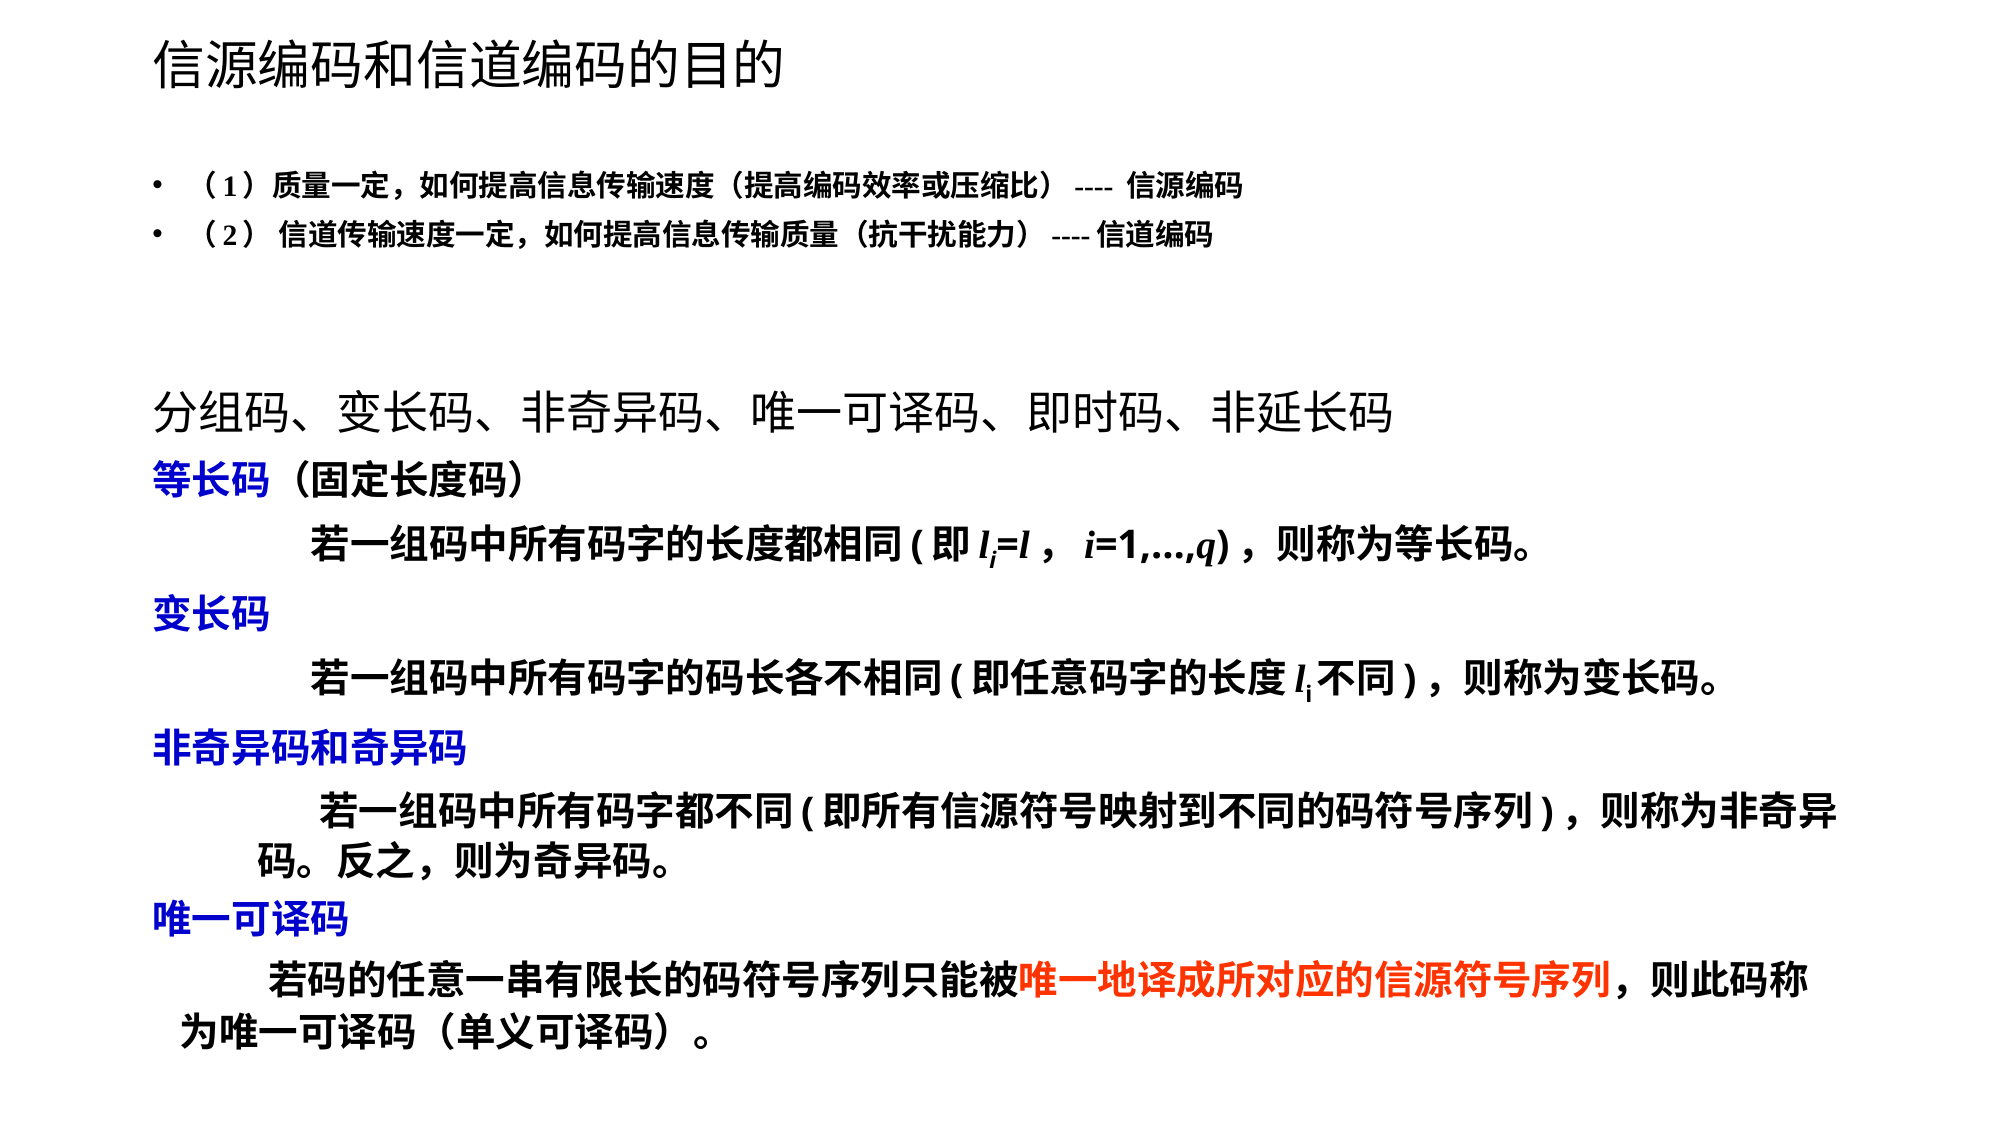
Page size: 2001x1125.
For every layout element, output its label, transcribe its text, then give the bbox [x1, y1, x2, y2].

list 信源编码和信道编码的目的 （1）质量一定，如何提高信息传输速度（提高编码效率或压缩比）---- 信源编码 （2） 信道传输速度一定，如何提高信息传输质量（抗干扰能力）----信道编码 分组码、变长码、非奇异码、唯一可译码、即时码、非延长码 等长码（固定长度码） 若一组码中所有码字的长度都相同(即li=l，i=1,…,q)，则称为等长码。 变长码 若一组码中所有码字的码长各不相同(即任意码字的长度li不同)，则称为变长码。 非奇异码和奇异码 若一组码中所有码字都不同(即所有信源符号映射到不同的码符号序列)，则称为非奇异码。反之，则为奇异码。 唯一可译码 若码的任意一串有限长的码符号序列只能被唯一地译成所对应的信源符号序列，则此码称为唯一可译码（单义可译码）。 [137, 54, 1863, 1071]
